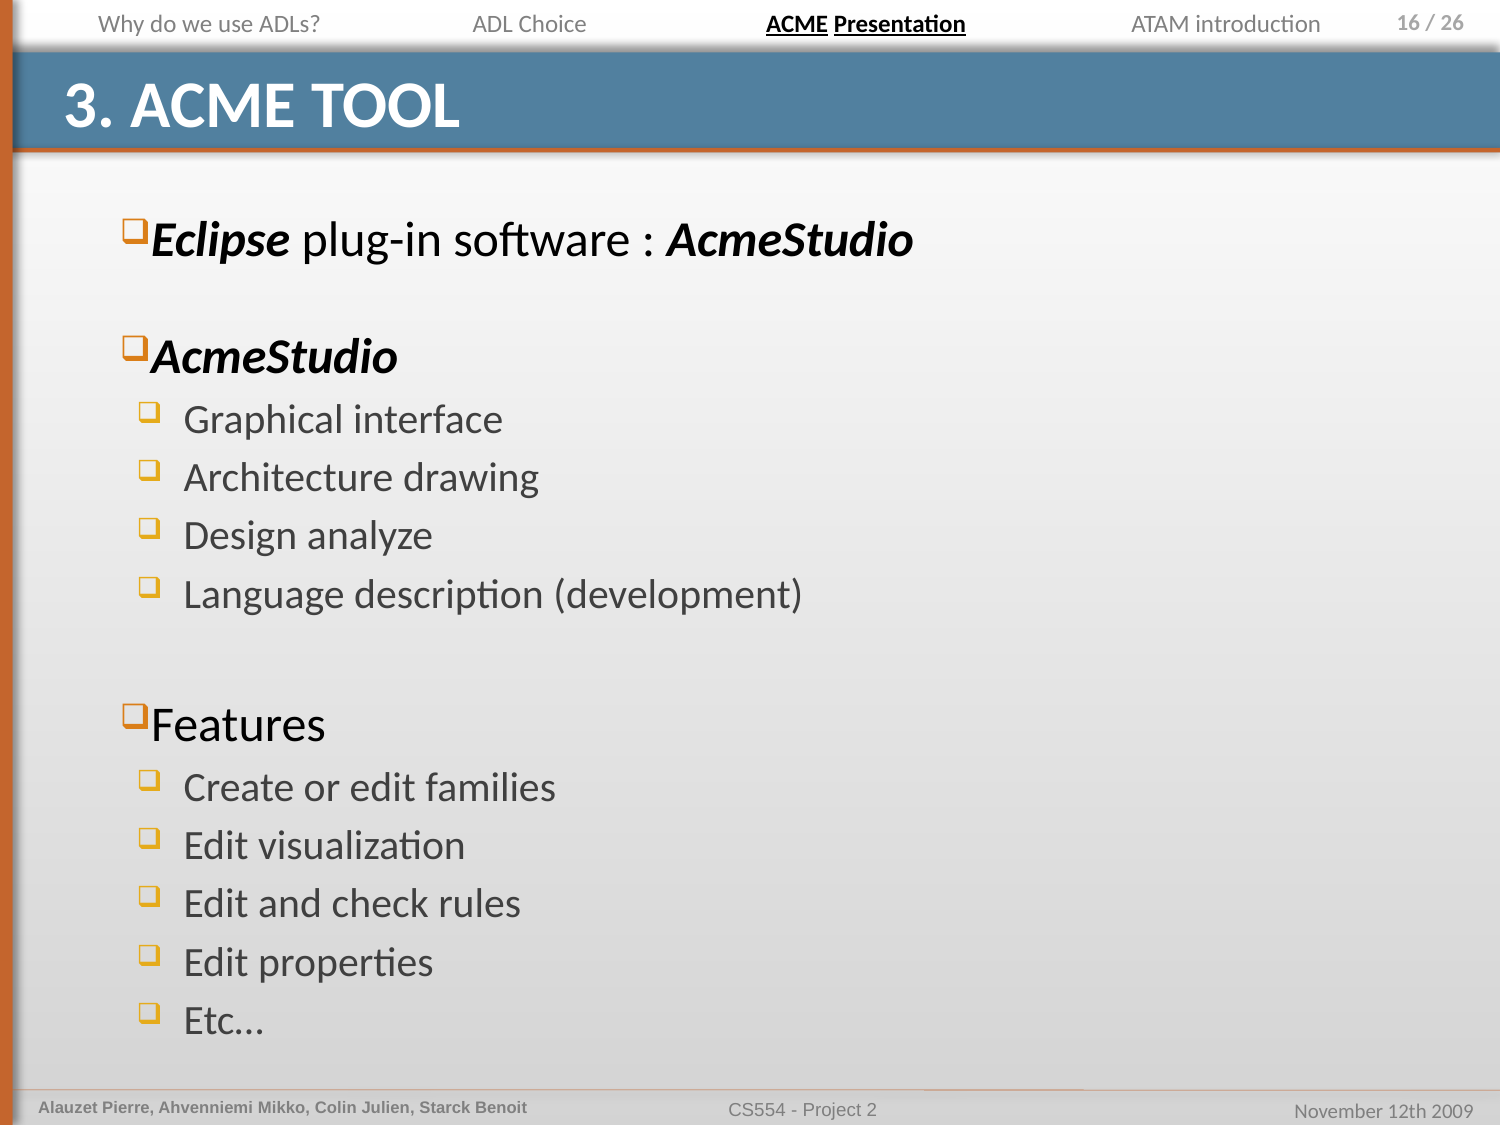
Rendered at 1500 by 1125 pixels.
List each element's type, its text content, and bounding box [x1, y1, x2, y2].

title 3. Acme tool [49, 53, 1442, 141]
text_box ATAM introduction [1116, 0, 1337, 45]
text_box Why do we use ADLs? [83, 0, 337, 45]
list Eclipse plug-in software : AcmeStudio AcmeStudio Graphical interface Architecture drawing Design analyze Language description (development) Features Create or edit families Edit visualization Edit and check rules Edit properties Etc… [46, 199, 1465, 1079]
text_box ACME Presentation [751, 0, 982, 45]
text_box ADL Choice [457, 0, 603, 45]
